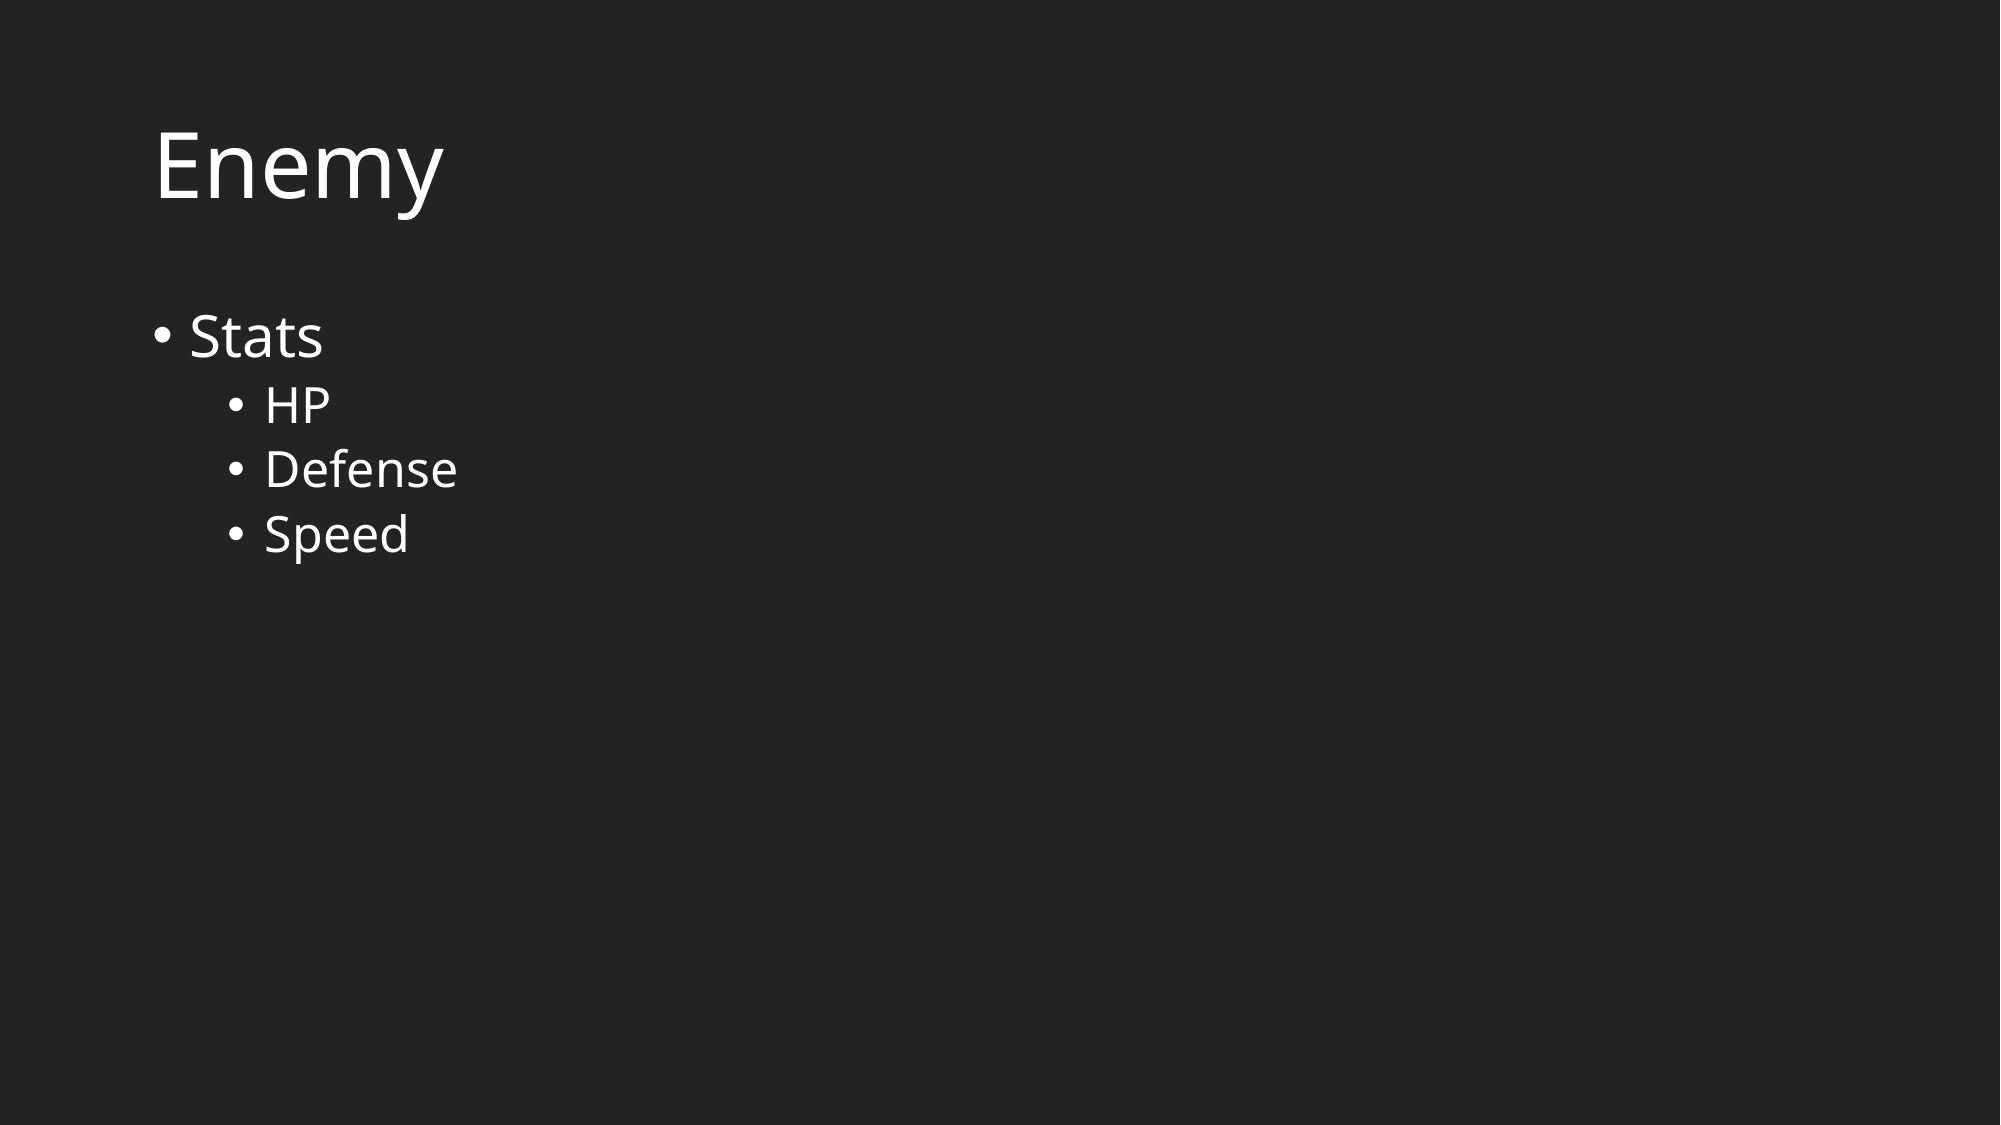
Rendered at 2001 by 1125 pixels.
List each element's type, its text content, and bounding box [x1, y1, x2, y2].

title Enemy [137, 59, 1863, 278]
list Stats HP Defense Speed [137, 299, 1863, 1014]
